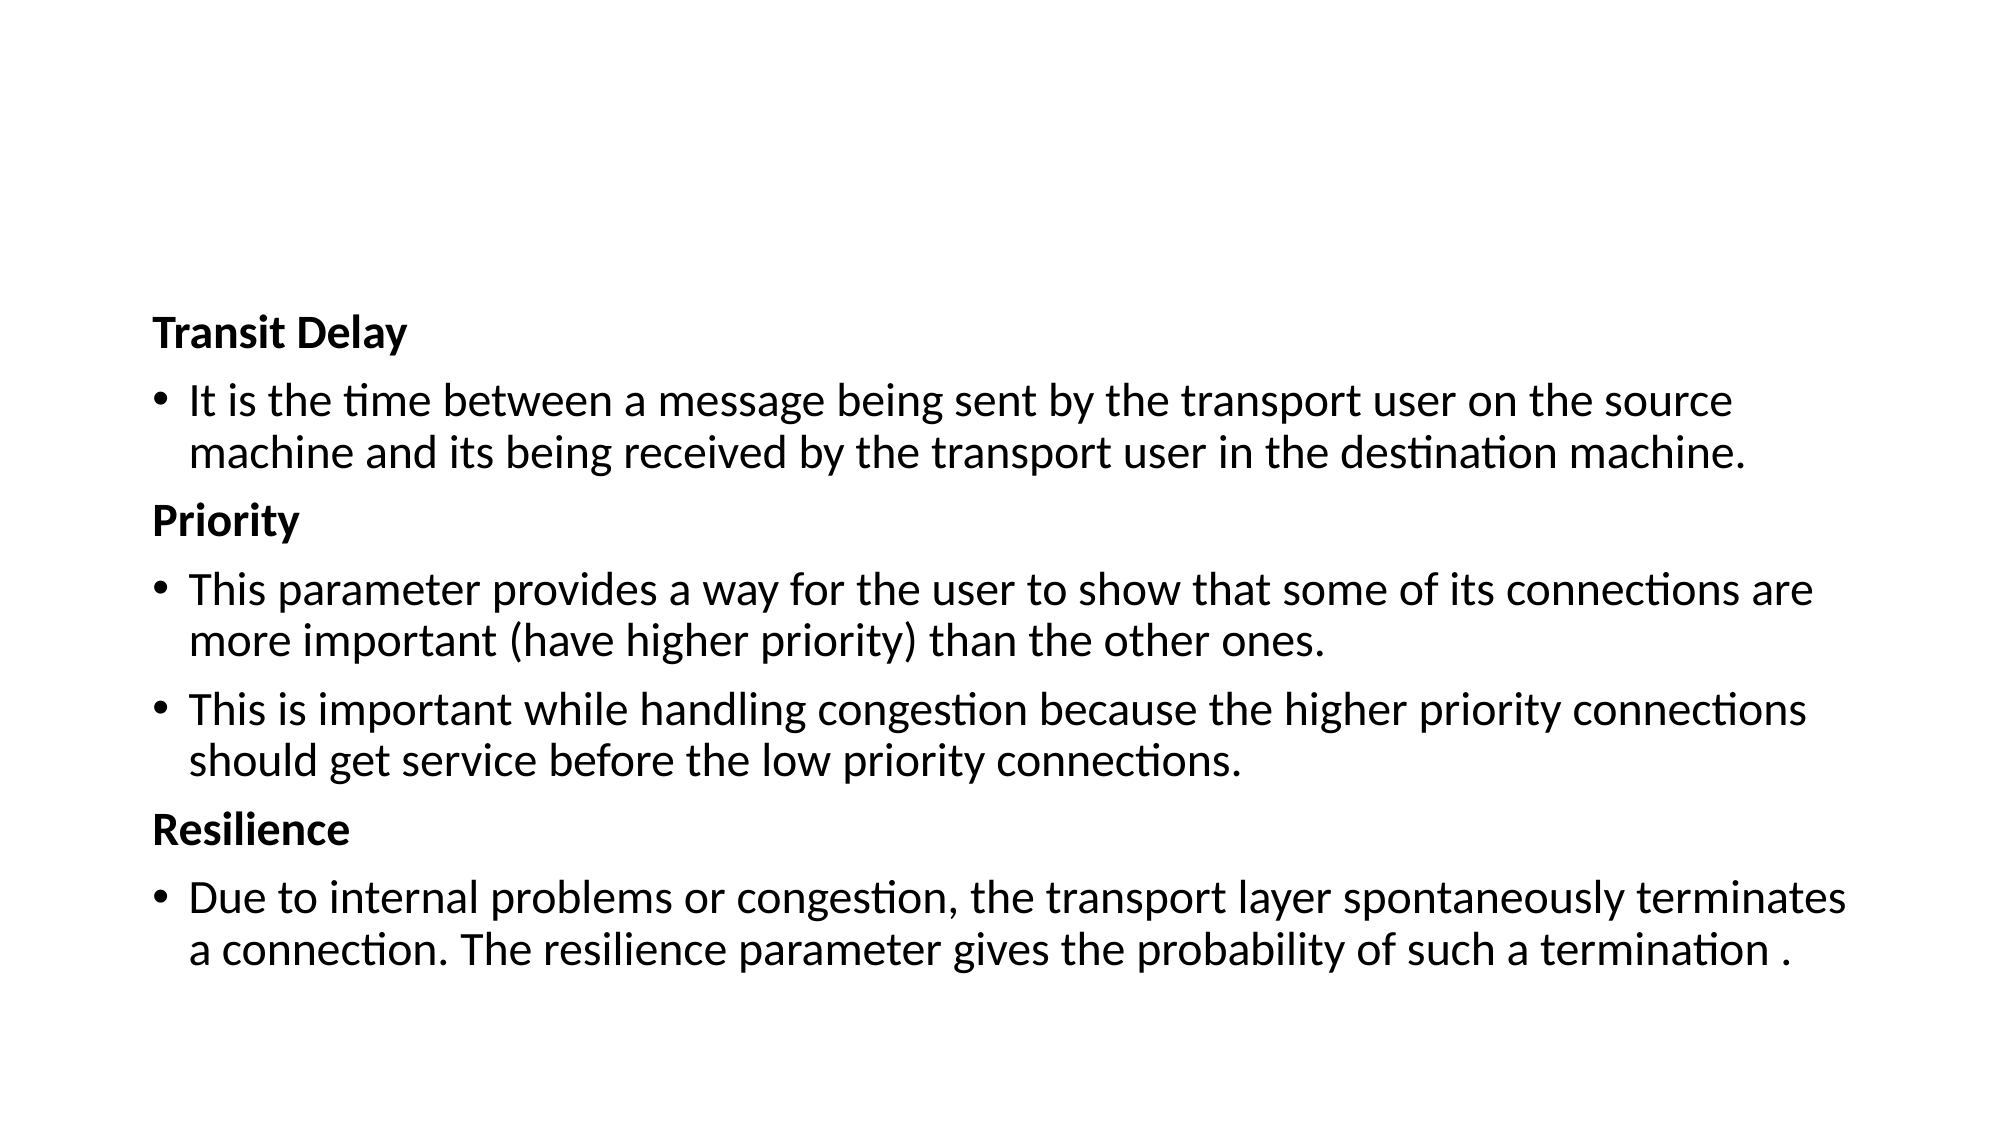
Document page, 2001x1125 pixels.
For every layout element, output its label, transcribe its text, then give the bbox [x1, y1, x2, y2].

list Transit Delay It is the time between a message being sent by the transport user on the source machine and its being received by the transport user in the destination machine. Priority This parameter provides a way for the user to show that some of its connections are more important (have higher priority) than the other ones. This is important while handling congestion because the higher priority connections should get service before the low priority connections. Resilience Due to internal problems or congestion, the transport layer spontaneously terminates a connection. The resilience parameter gives the probability of such a termination . [137, 299, 1863, 1014]
